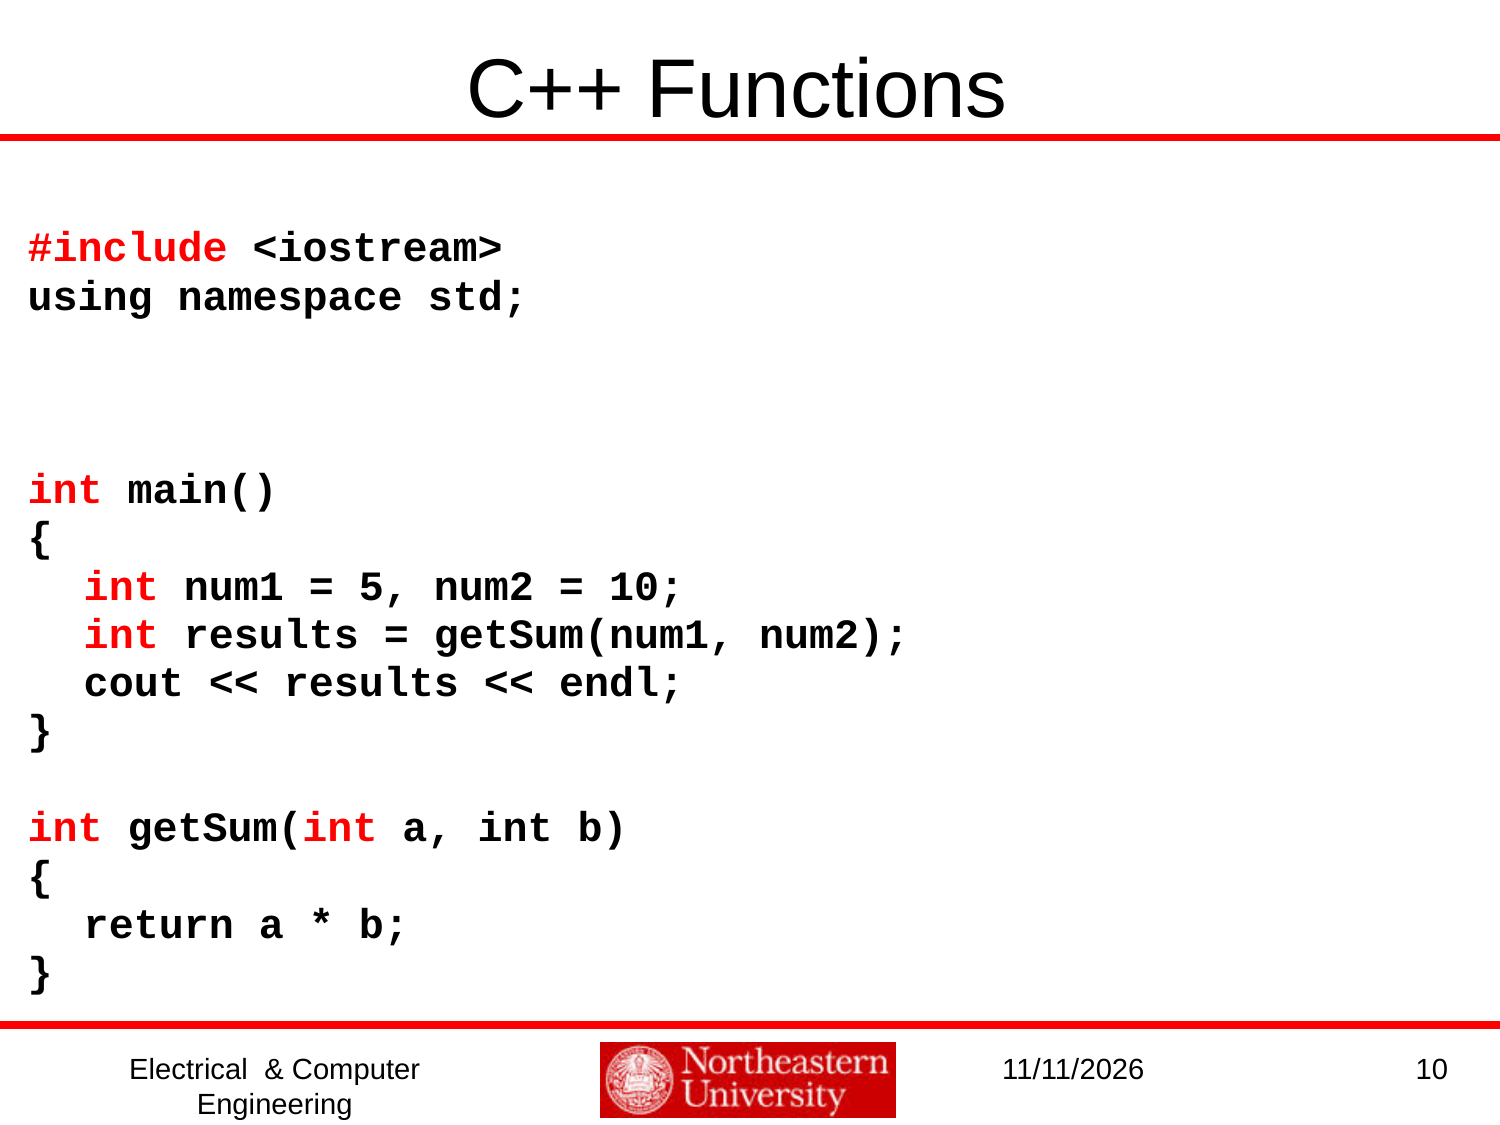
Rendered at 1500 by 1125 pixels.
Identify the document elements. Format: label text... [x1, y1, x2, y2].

title C++ Functions [62, 37, 1413, 131]
picture [600, 1042, 896, 1118]
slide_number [986, 1042, 1338, 1121]
footer Electrical & Computer Engineering [37, 1042, 513, 1121]
slide_number 10 [1375, 1042, 1464, 1121]
list #include <iostream> using namespace std; int main() { int num1 = 5, num2 = 10; int results = getSum(num1, num2); cout << results << endl; } int getSum(int a, int b) { return a * b; } [12, 149, 1488, 1013]
